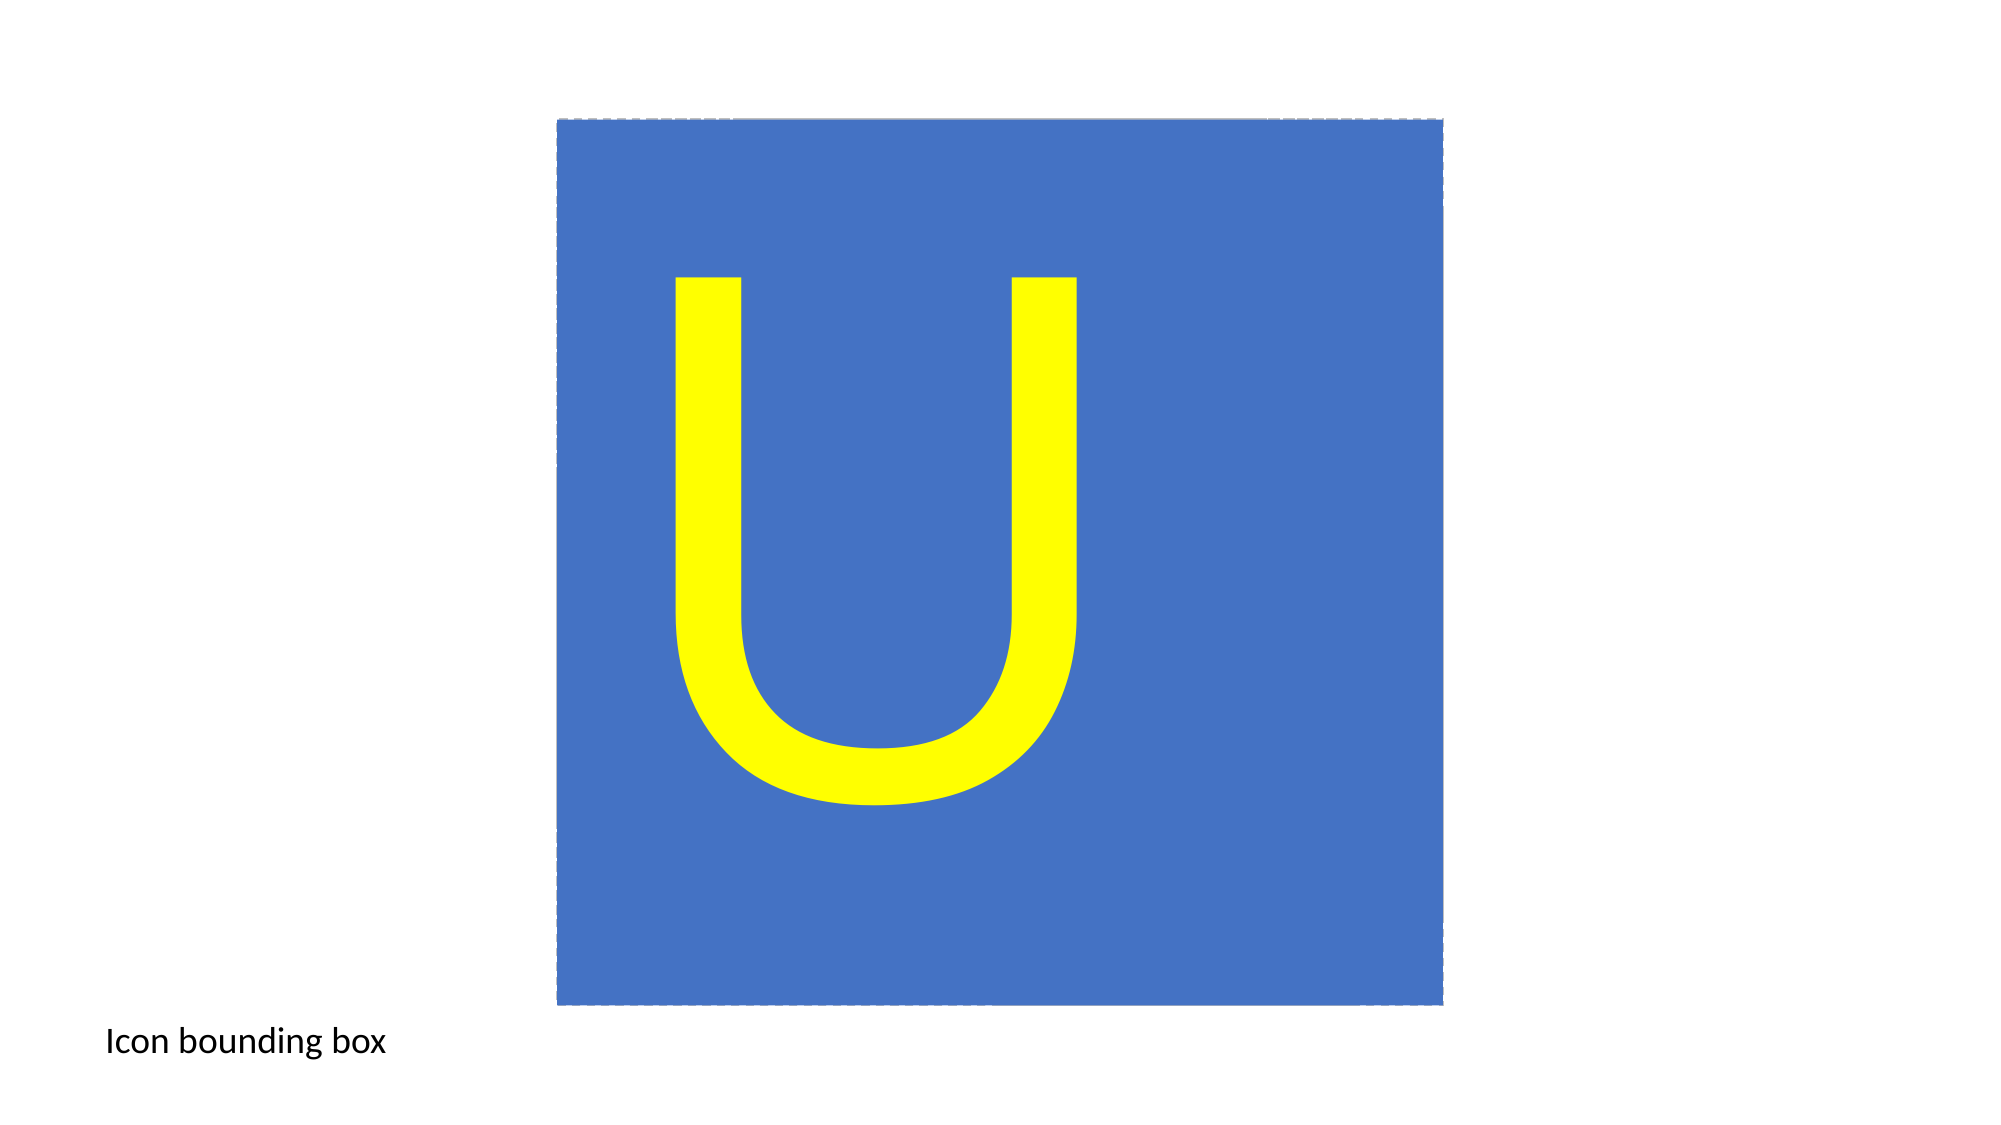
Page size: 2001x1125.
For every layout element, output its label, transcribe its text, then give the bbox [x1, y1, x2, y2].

text_box U [595, 563, 962, 953]
text_box [556, 118, 595, 562]
text_box U [595, 62, 962, 562]
text_box [962, 118, 1444, 1006]
text_box [556, 563, 999, 1006]
text_box Icon bounding box [90, 1008, 402, 1068]
